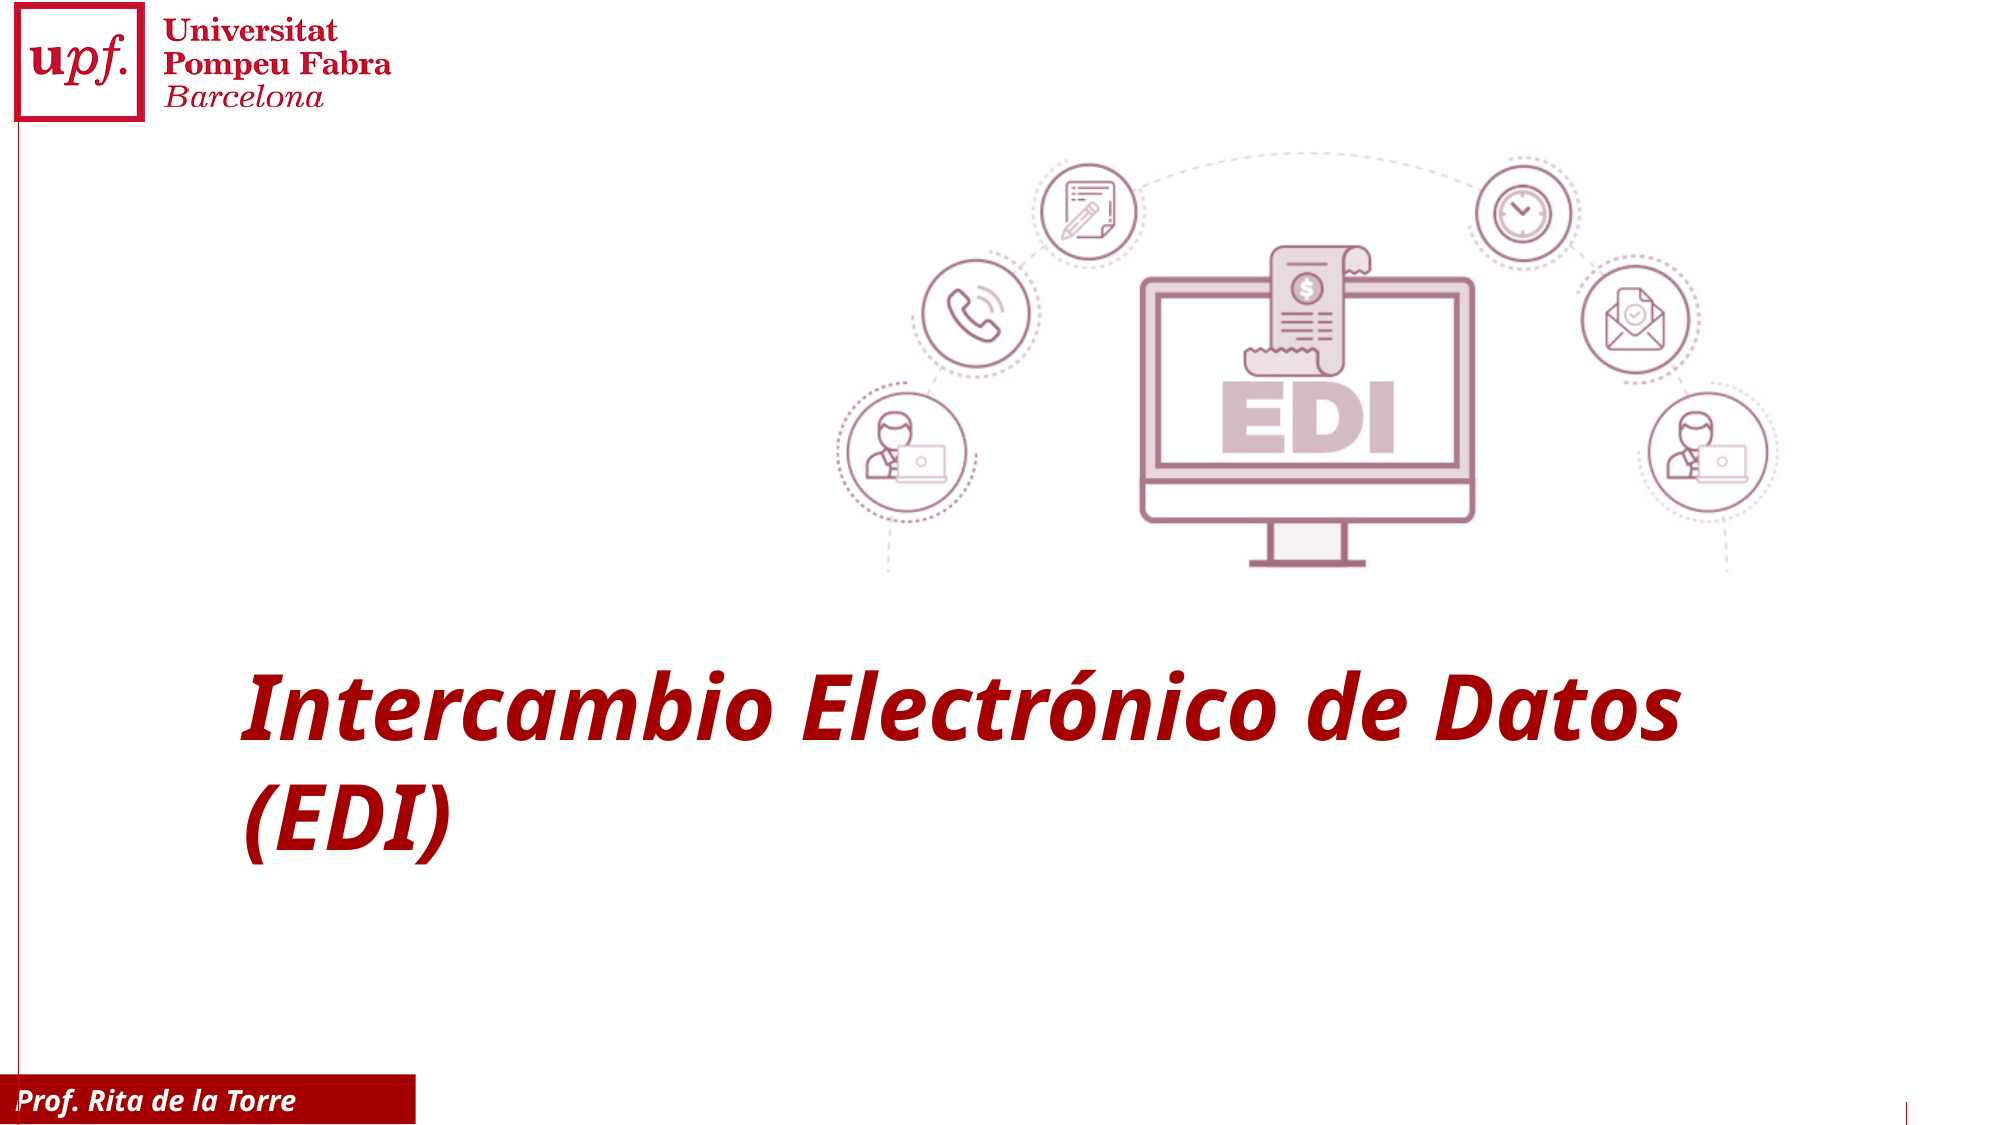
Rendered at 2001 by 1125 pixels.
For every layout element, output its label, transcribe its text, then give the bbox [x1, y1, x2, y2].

title Intercambio Electrónico de Datos (EDI) [228, 695, 1929, 822]
picture [746, 127, 1868, 592]
picture [14, 2, 407, 122]
